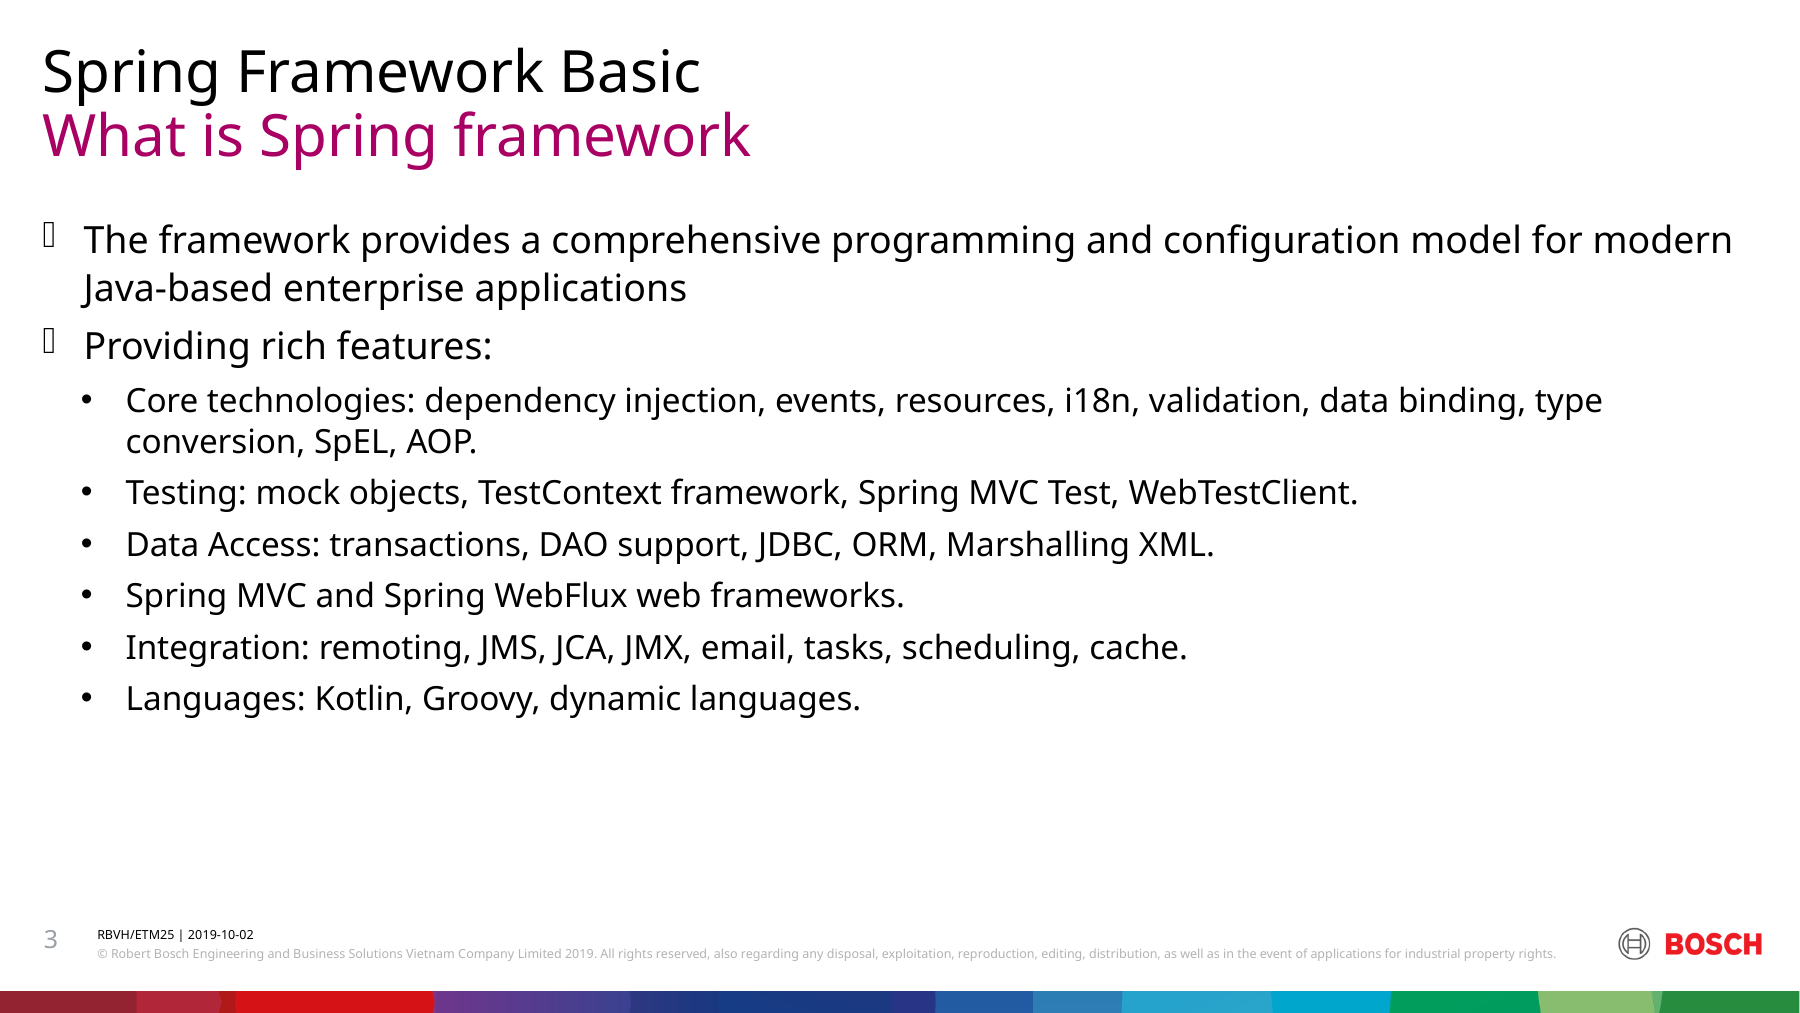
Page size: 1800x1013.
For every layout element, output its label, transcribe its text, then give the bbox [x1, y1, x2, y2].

picture [1390, 896, 1800, 1013]
picture [0, 905, 1272, 1013]
title What is Spring framework [42, 107, 1757, 171]
slide_number 3 [43, 923, 92, 991]
list Spring Framework Basic [42, 42, 1757, 107]
list The framework provides a comprehensive programming and configuration model for modern Java-based enterprise applications Providing rich features: Core technologies: dependency injection, events, resources, i18n, validation, data binding, type conversion, SpEL, AOP. Testing: mock objects, TestContext framework, Spring MVC Test, WebTestClient. Data Access: transactions, DAO support, JDBC, ORM, Marshalling XML. Spring MVC and Spring WebFlux web frameworks. Integration: remoting, JMS, JCA, JMX, email, tasks, scheduling, cache. Languages: Kotlin, Groovy, dynamic languages. [42, 212, 1757, 897]
